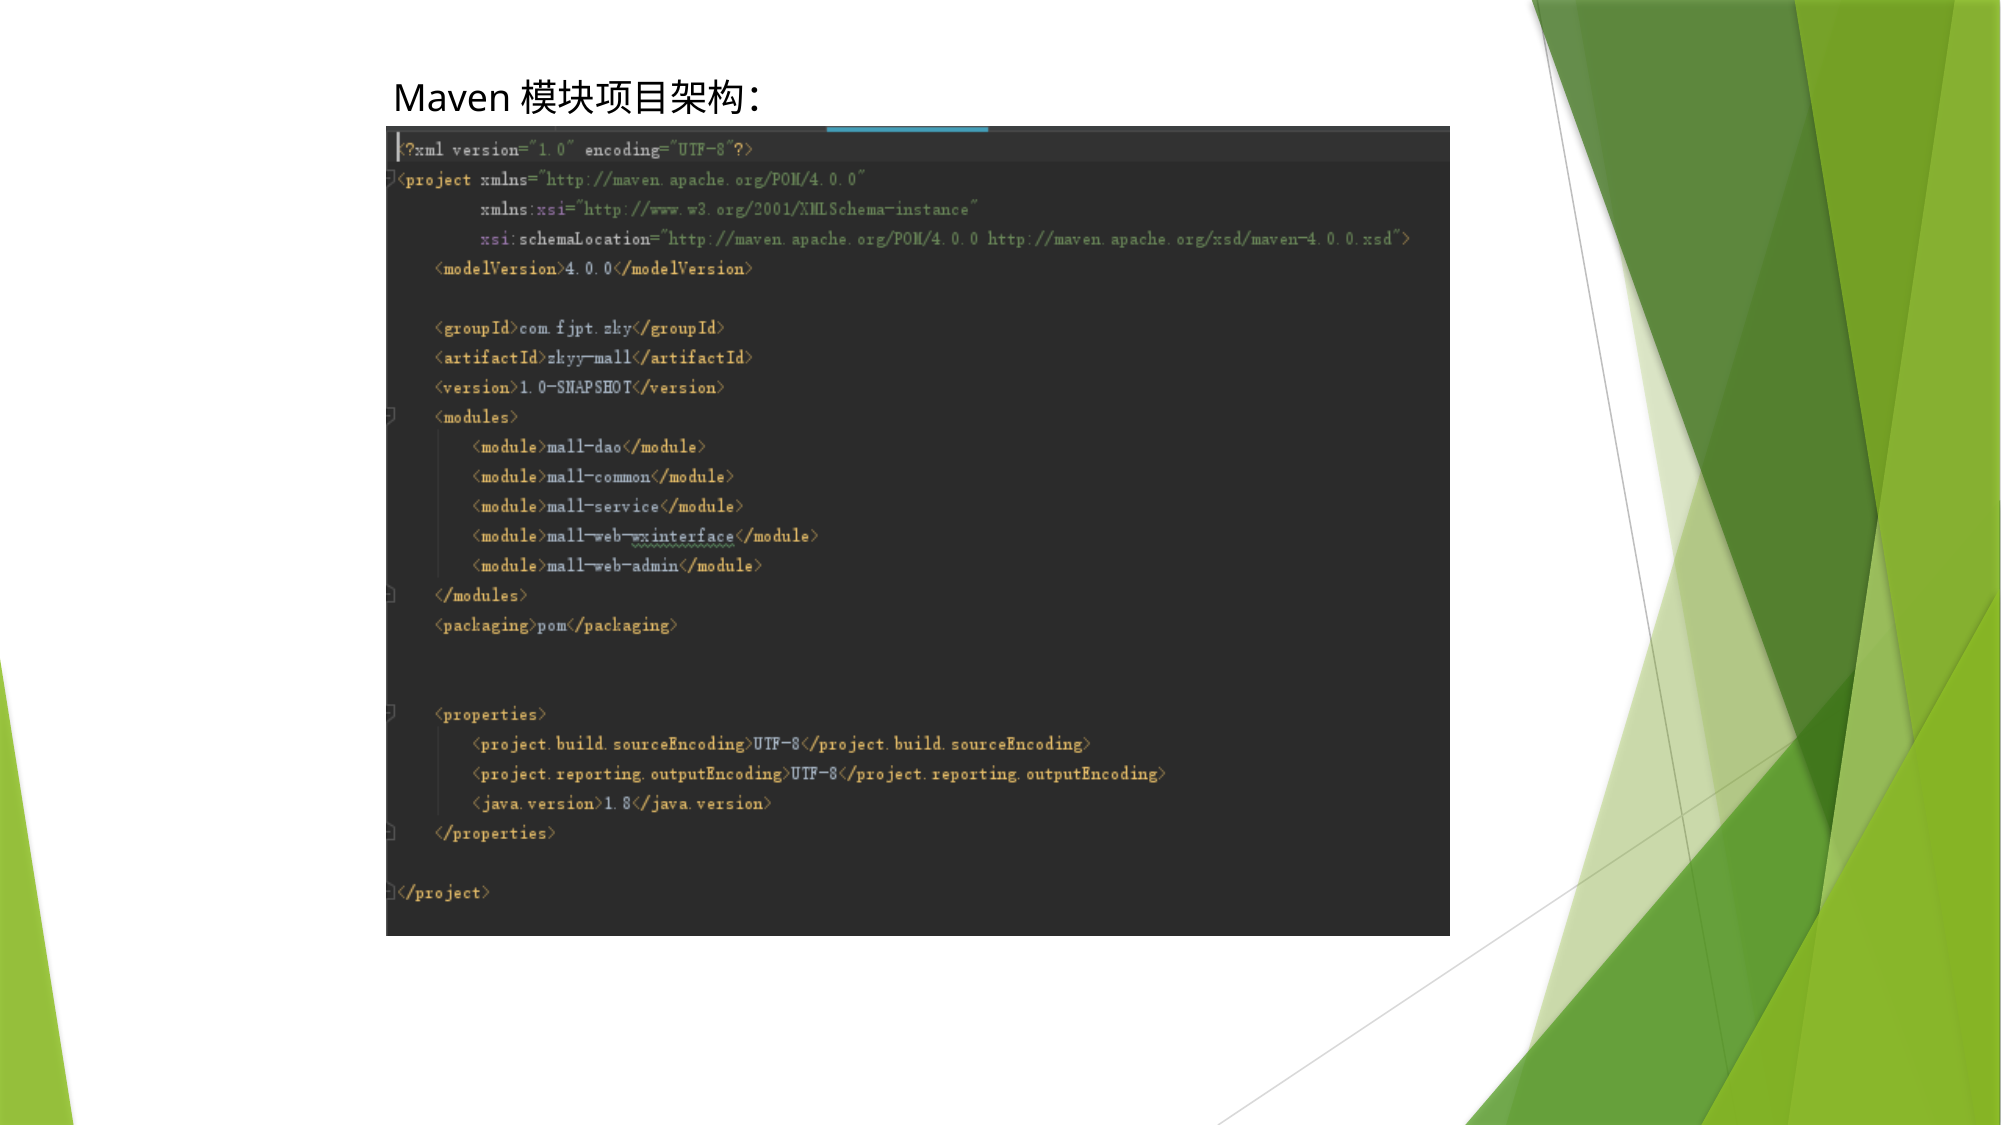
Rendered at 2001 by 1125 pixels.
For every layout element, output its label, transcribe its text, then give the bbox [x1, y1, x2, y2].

text_box Maven模块项目架构： [378, 66, 798, 126]
picture [386, 126, 1450, 937]
